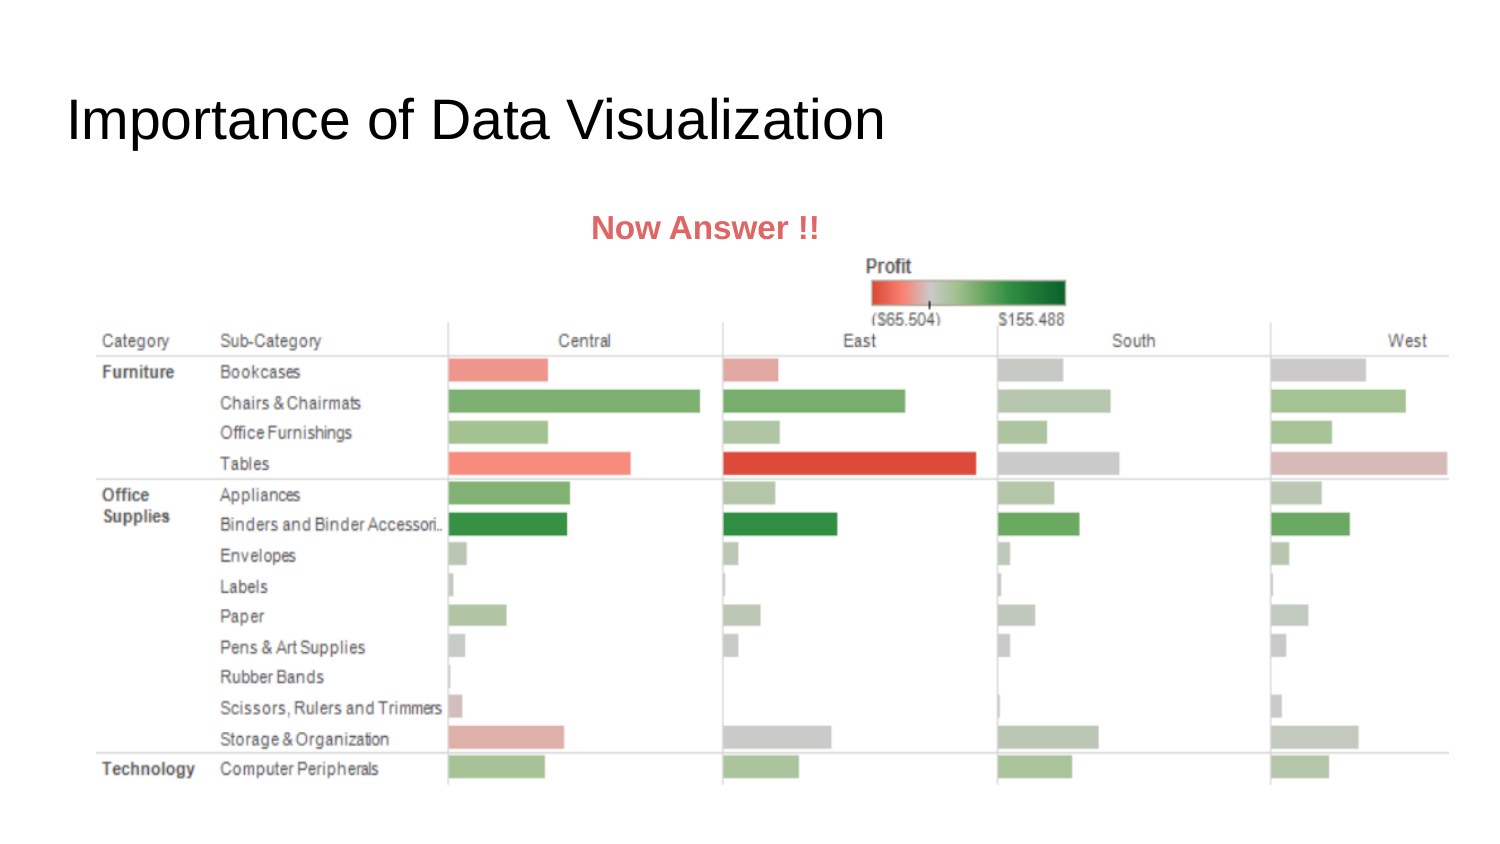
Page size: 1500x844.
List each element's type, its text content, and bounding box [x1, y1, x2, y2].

title Importance of Data Visualization [51, 72, 1449, 167]
list Now Answer !! [51, 189, 1449, 750]
picture [96, 257, 1450, 800]
